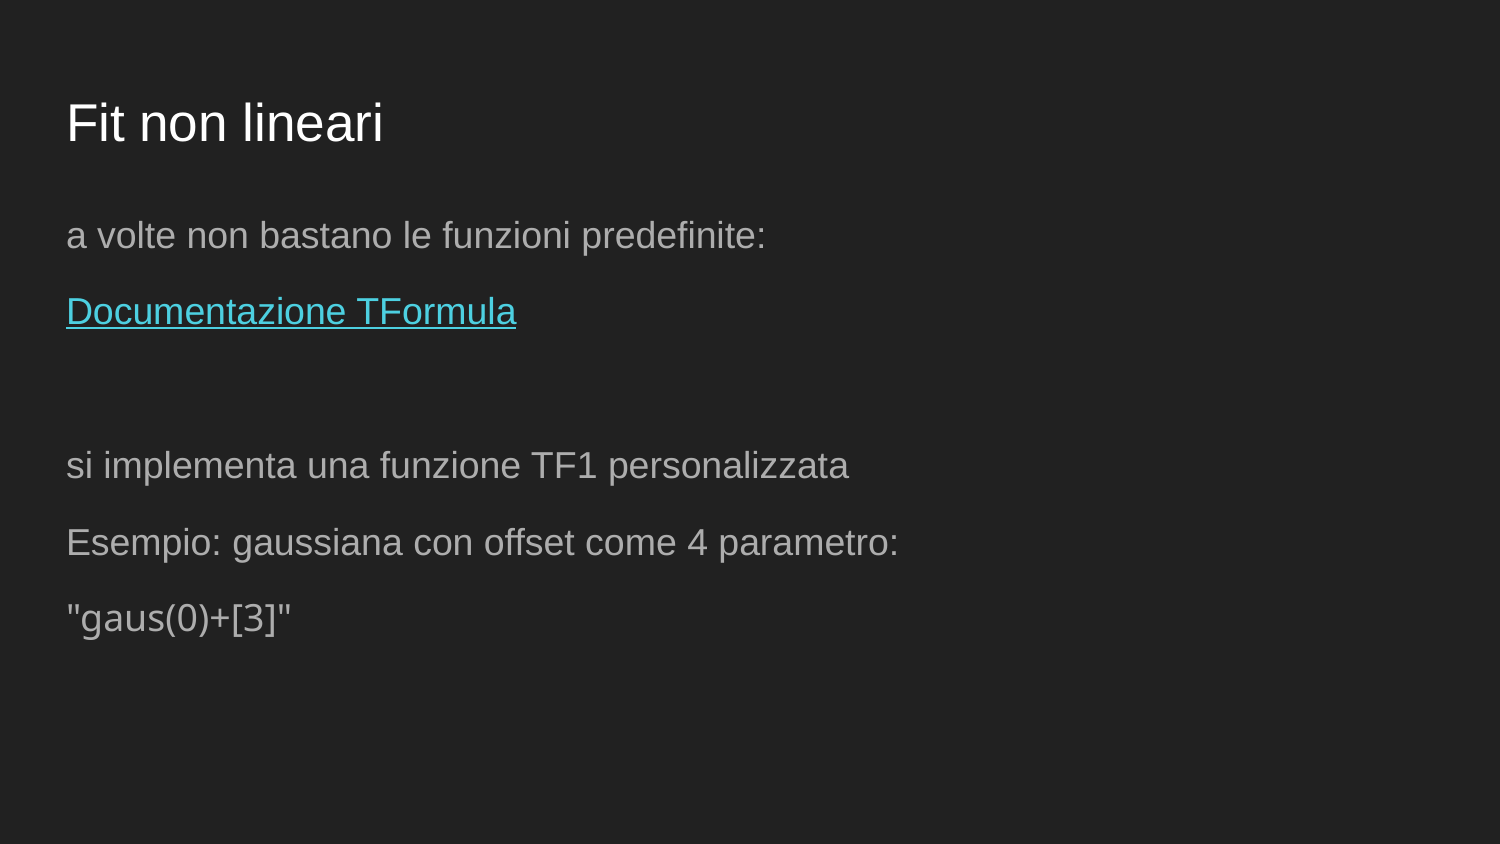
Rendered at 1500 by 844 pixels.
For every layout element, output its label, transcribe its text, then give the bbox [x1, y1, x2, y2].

list a volte non bastano le funzioni predefinite: Documentazione TFormula si implementa una funzione TF1 personalizzata Esempio: gaussiana con offset come 4 parametro: "gaus(0)+[3]" [51, 189, 1449, 694]
title Fit non lineari [51, 72, 1449, 167]
